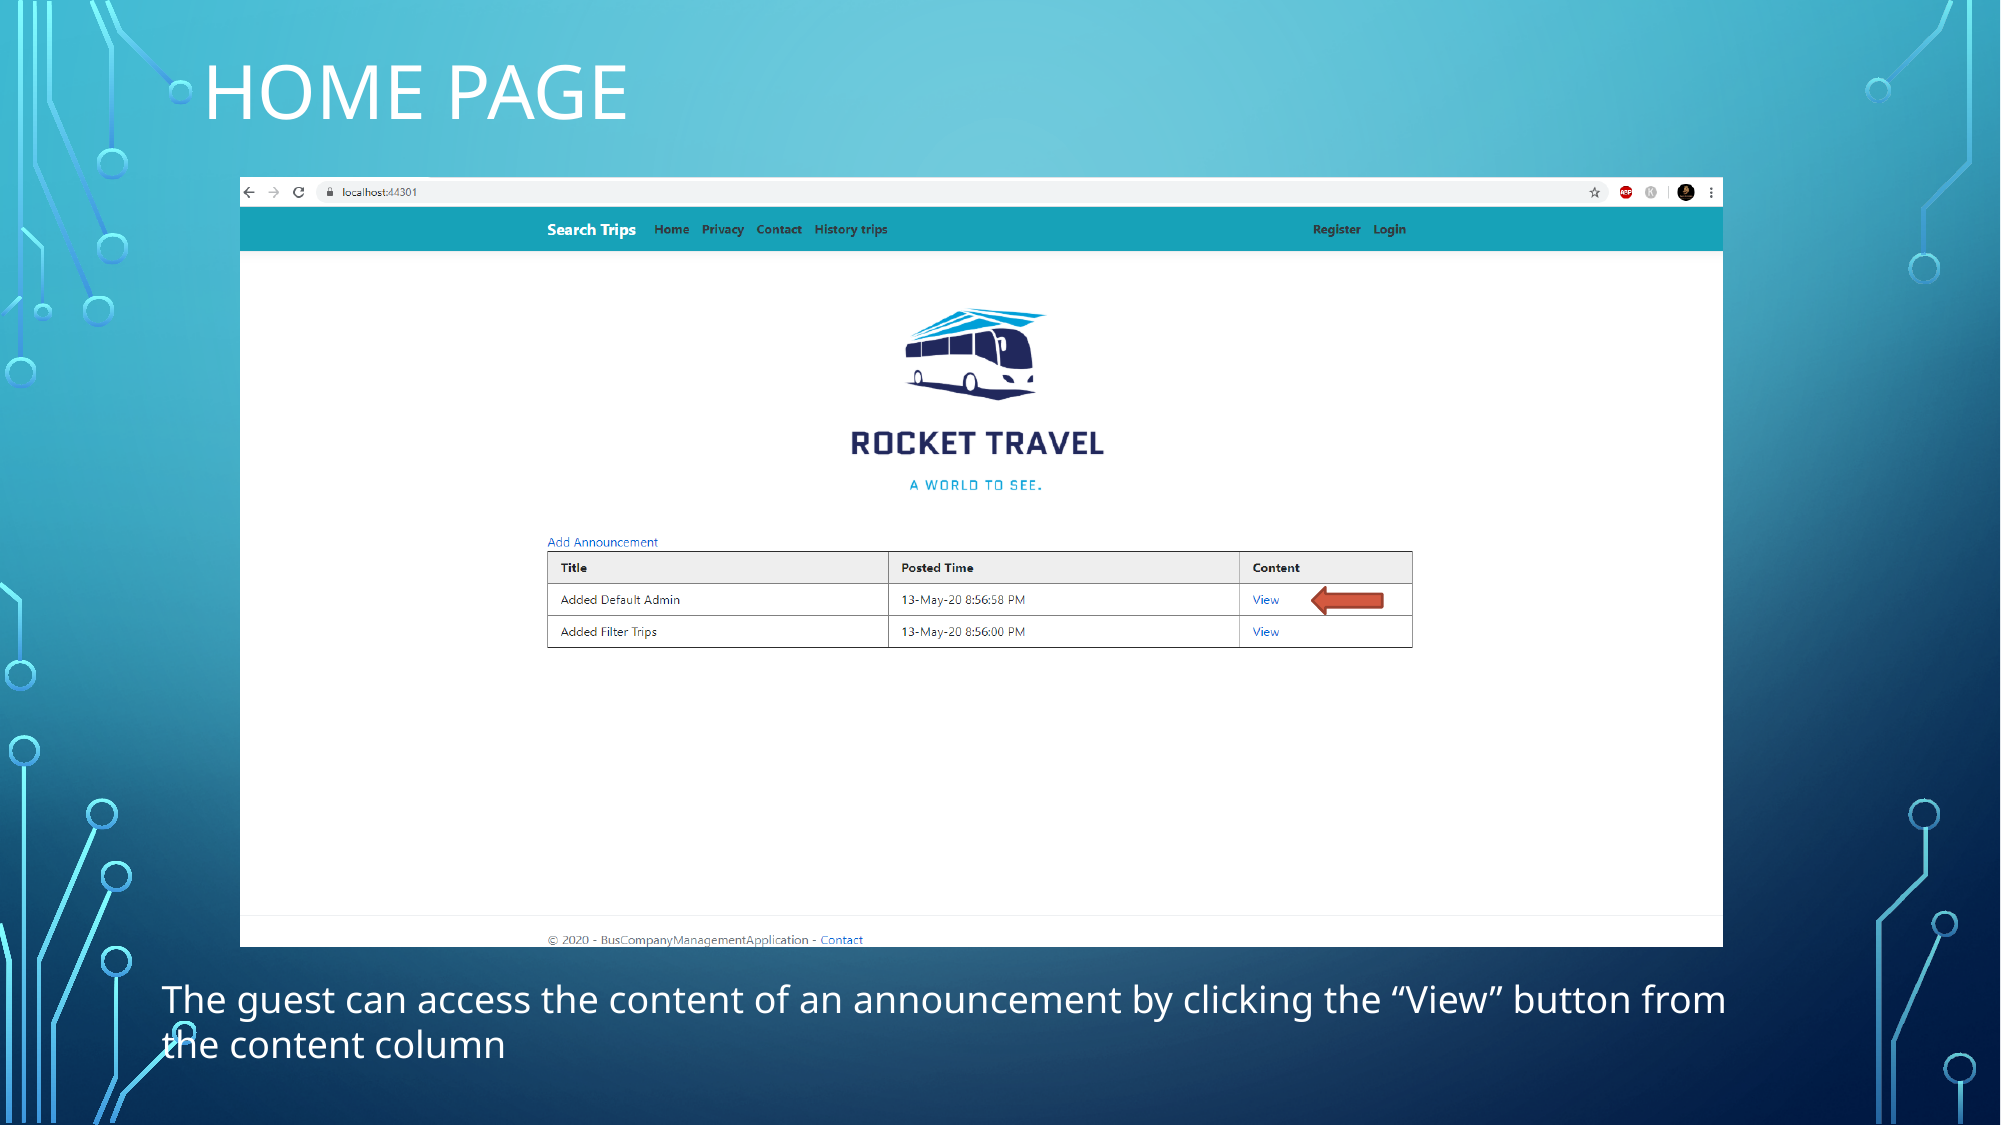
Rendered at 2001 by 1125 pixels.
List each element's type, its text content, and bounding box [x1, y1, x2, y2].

text_box The guest can access the content of an announcement by clicking the “View” button from the content column [146, 969, 1793, 1074]
title Home page [187, 0, 1813, 217]
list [239, 177, 1724, 948]
